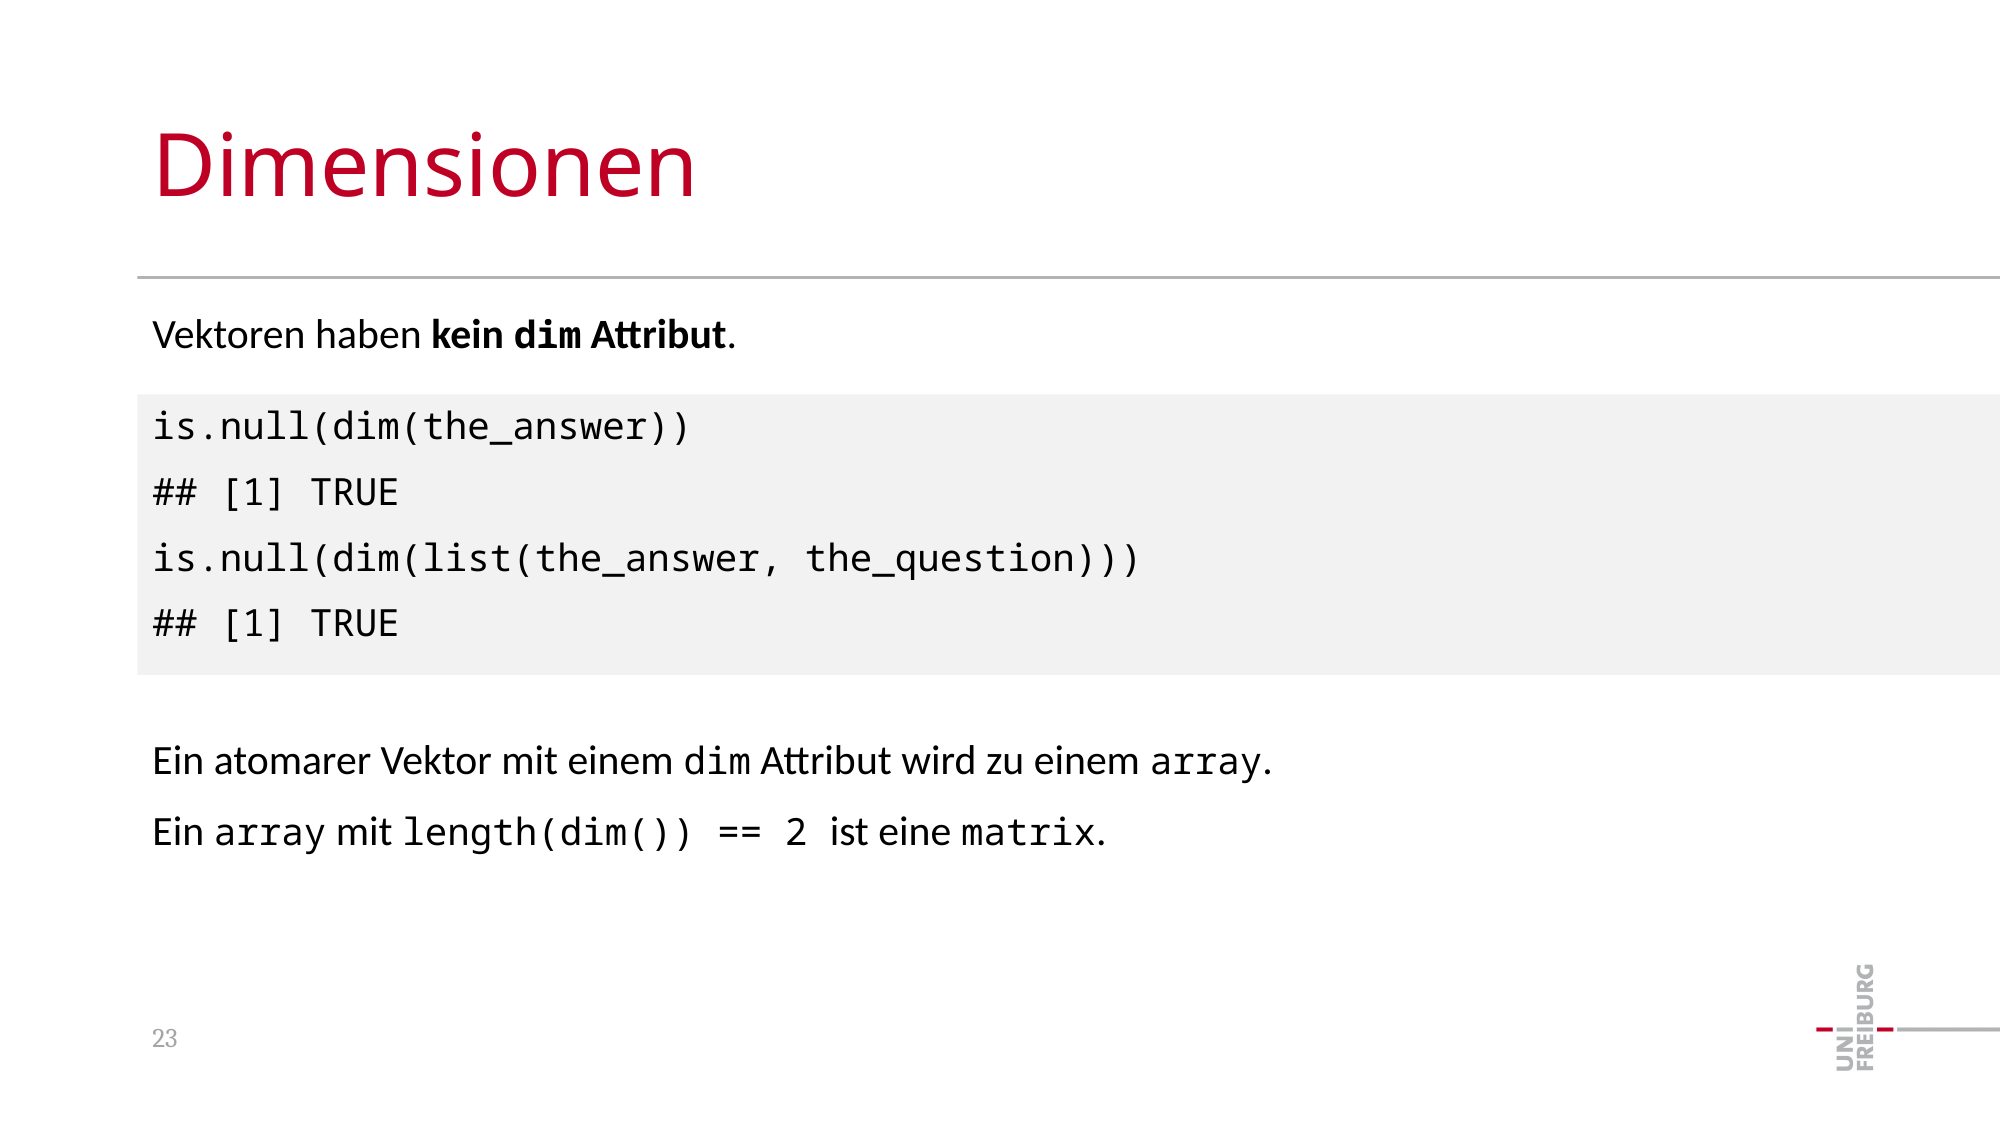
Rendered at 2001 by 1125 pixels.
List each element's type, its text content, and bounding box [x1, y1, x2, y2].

slide_number 23 [137, 1012, 588, 1073]
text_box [137, 394, 2000, 675]
list Vektoren haben kein dim Attribut. Ein atomarer Vektor mit einem dim Attribut wird zu einem array. Ein array mit length(dim()) == 2 ist eine matrix. [137, 299, 1905, 394]
list Vektoren haben kein dim Attribut. Ein atomarer Vektor mit einem dim Attribut wird zu einem array. Ein array mit length(dim()) == 2 ist eine matrix. [137, 675, 1905, 1066]
picture [1721, 873, 2000, 1122]
title Dimensionen [137, 59, 1863, 278]
